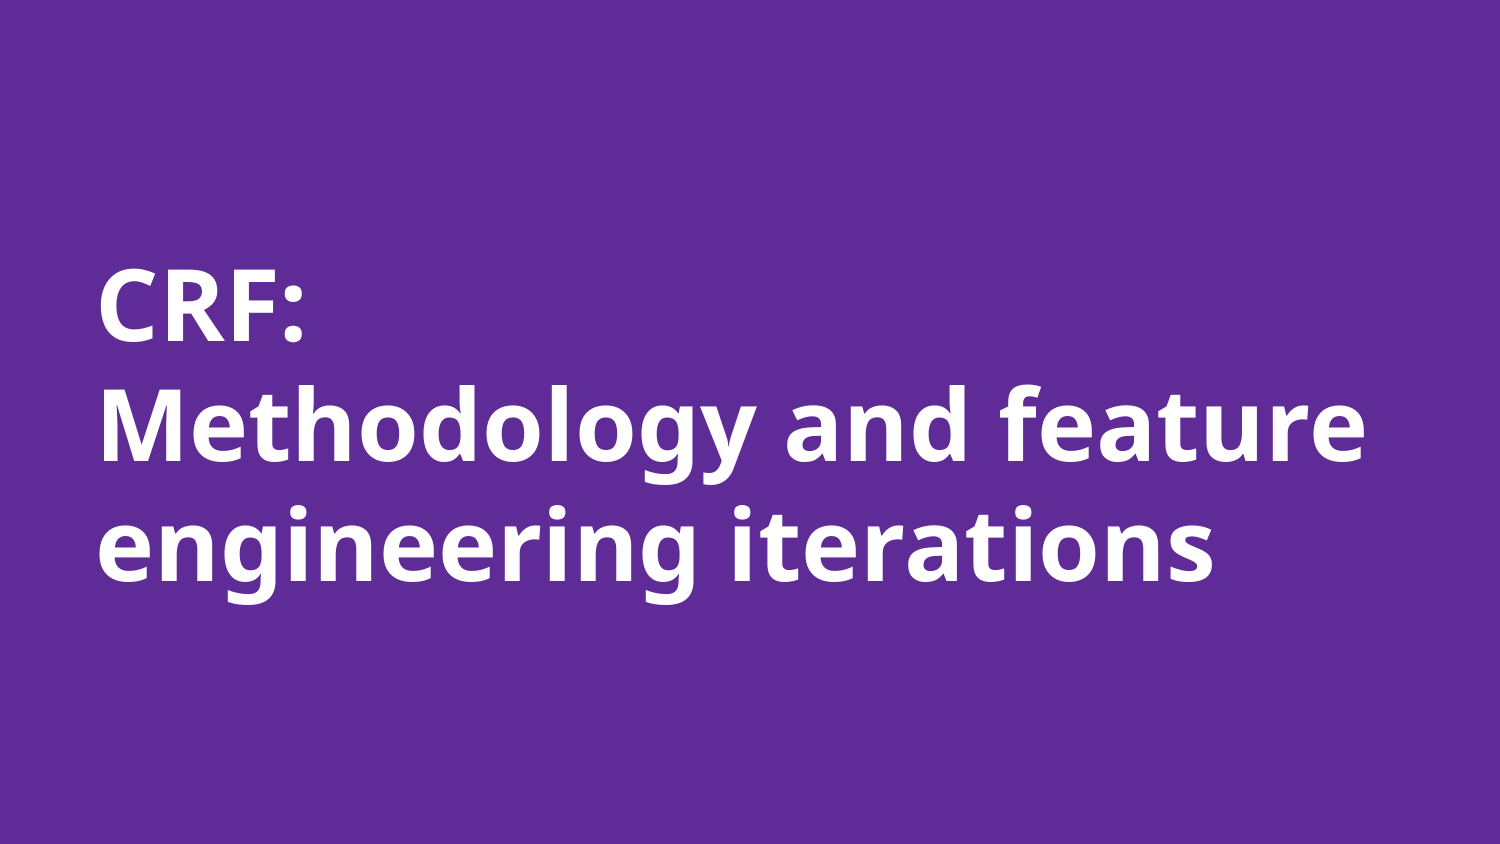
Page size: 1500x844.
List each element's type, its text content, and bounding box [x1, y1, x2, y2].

title CRF: Methodology and feature engineering iterations [80, 86, 1425, 758]
